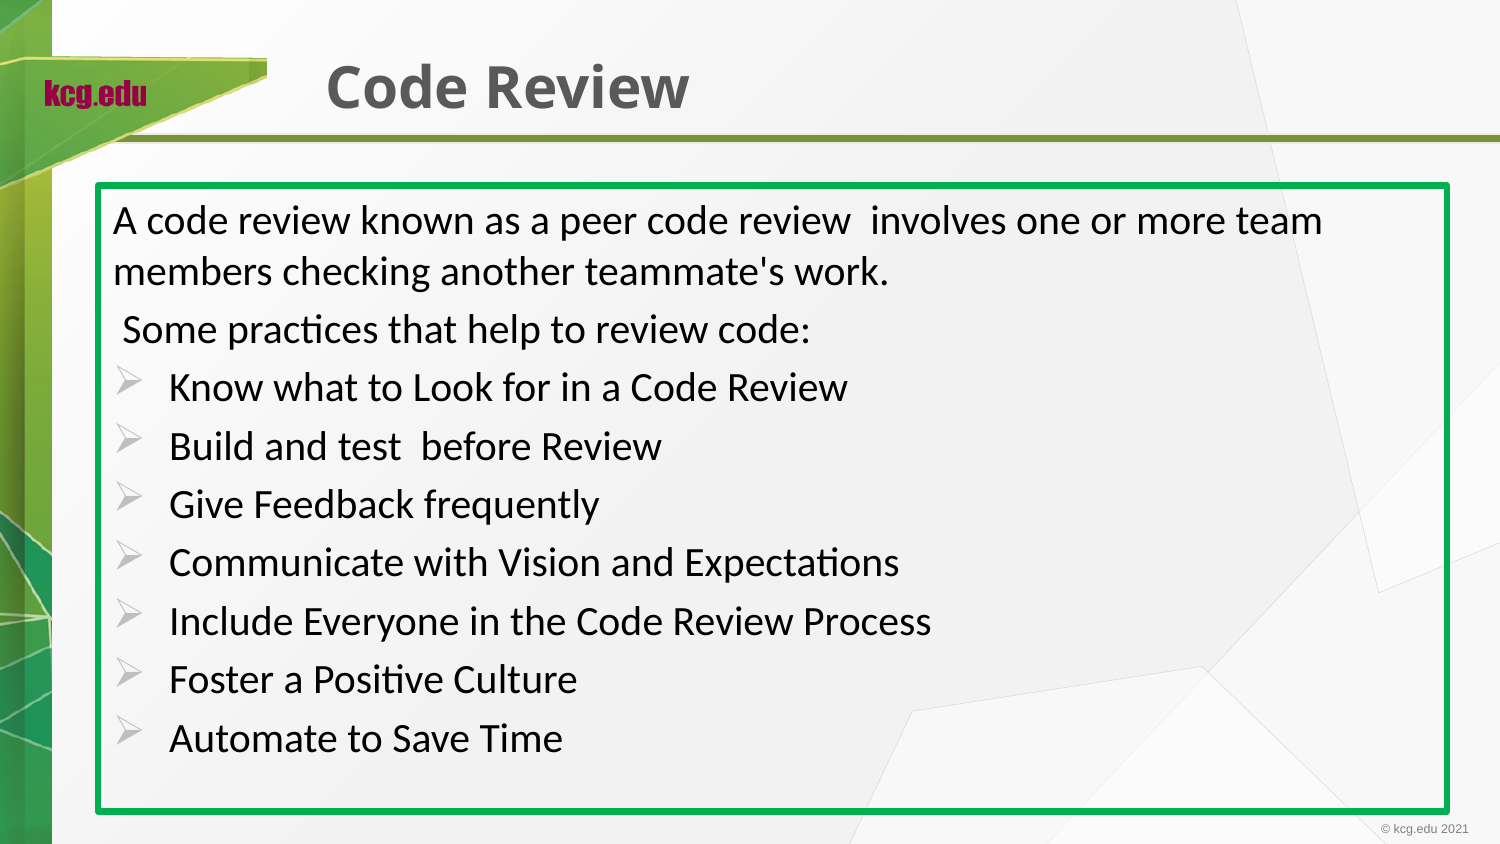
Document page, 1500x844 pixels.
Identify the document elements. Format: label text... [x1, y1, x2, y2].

list A code review known as a peer code review involves one or more team members checking another teammate's work. Some practices that help to review code: Know what to Look for in a Code Review Build and test before Review Give Feedback frequently Communicate with Vision and Expectations Include Everyone in the Code Review Process Foster a Positive Culture Automate to Save Time [97, 185, 1447, 812]
picture [0, 0, 267, 844]
title Code Review [295, 32, 1500, 139]
